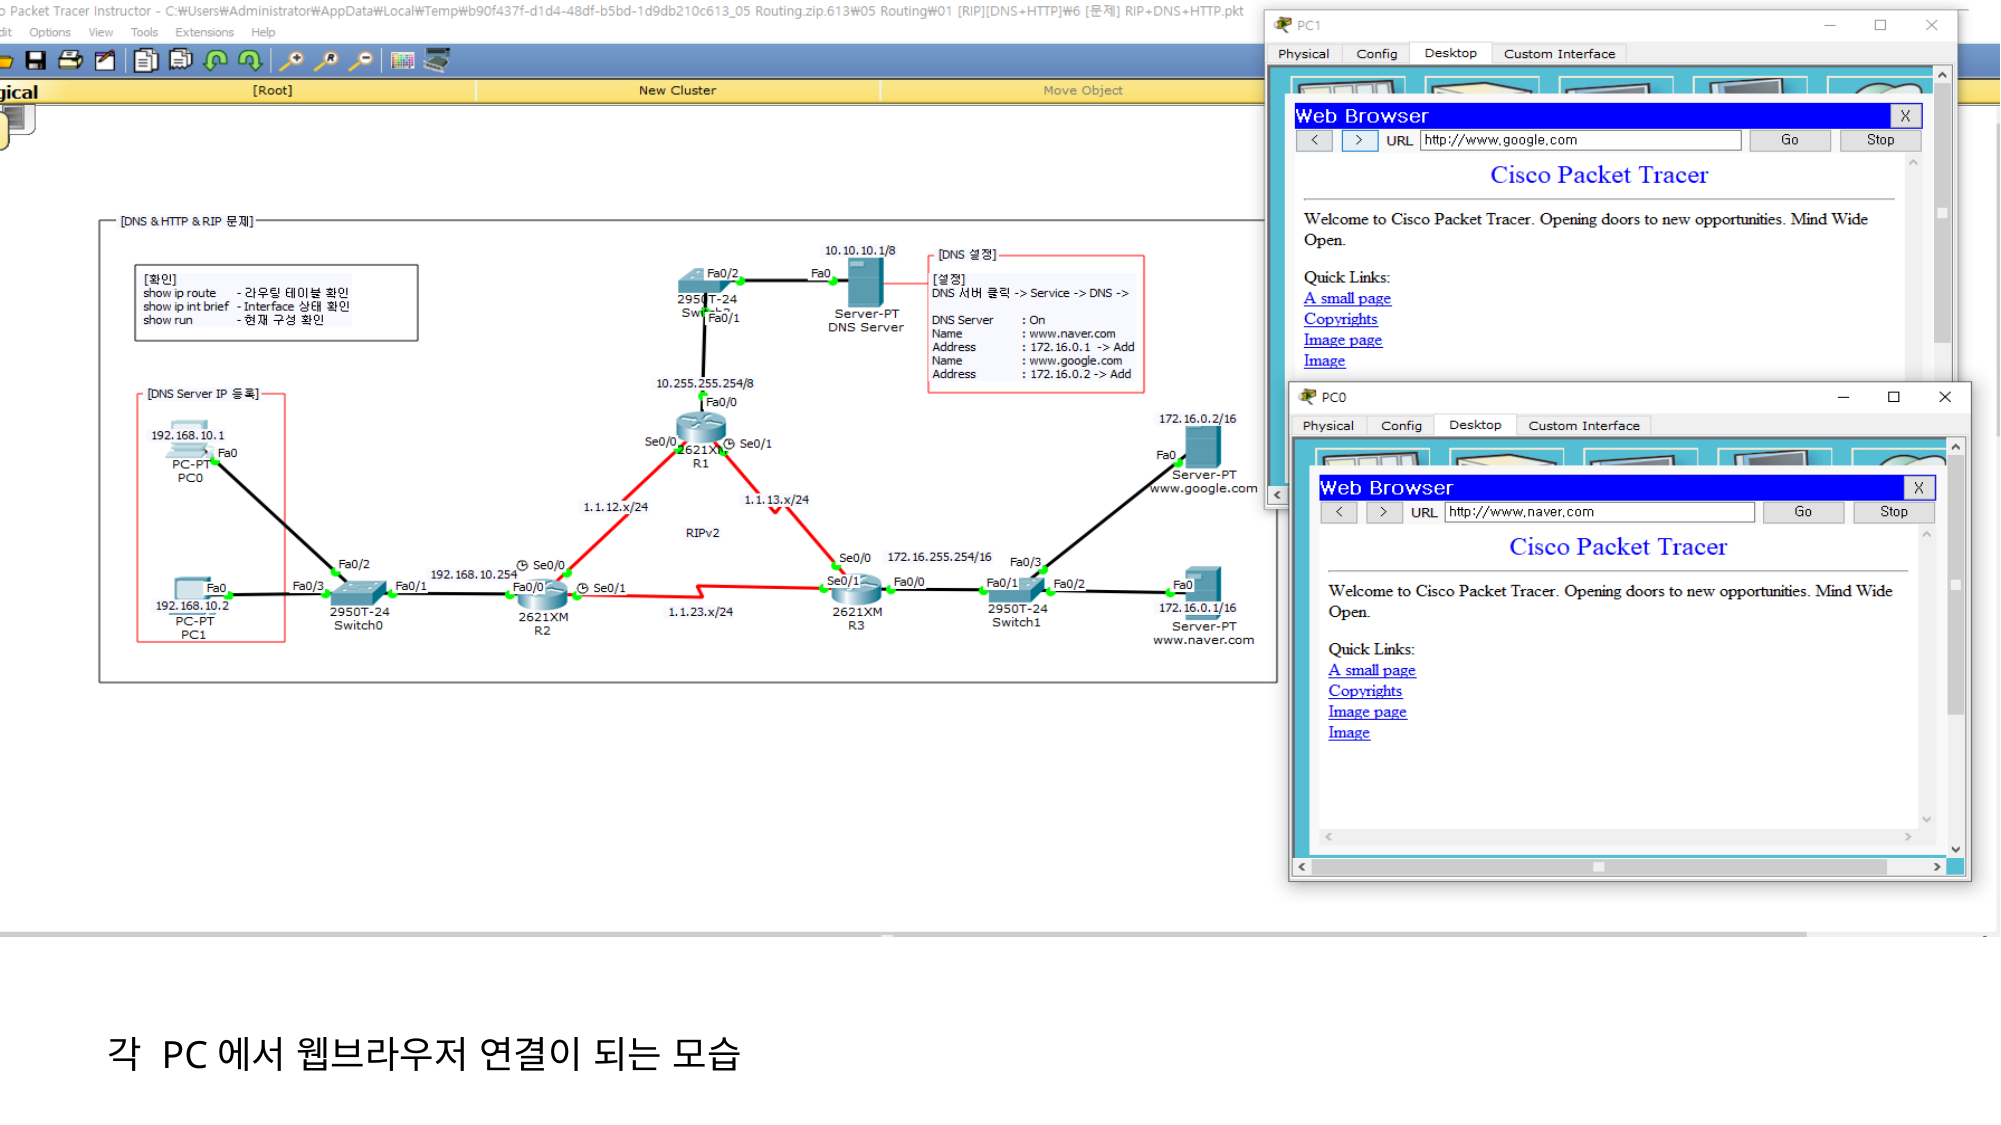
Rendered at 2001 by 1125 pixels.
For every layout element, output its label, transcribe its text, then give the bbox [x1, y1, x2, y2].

text_box 각 PC에서 웹브라우저 연결이 되는 모습 [92, 1023, 758, 1084]
picture [0, 0, 2000, 937]
